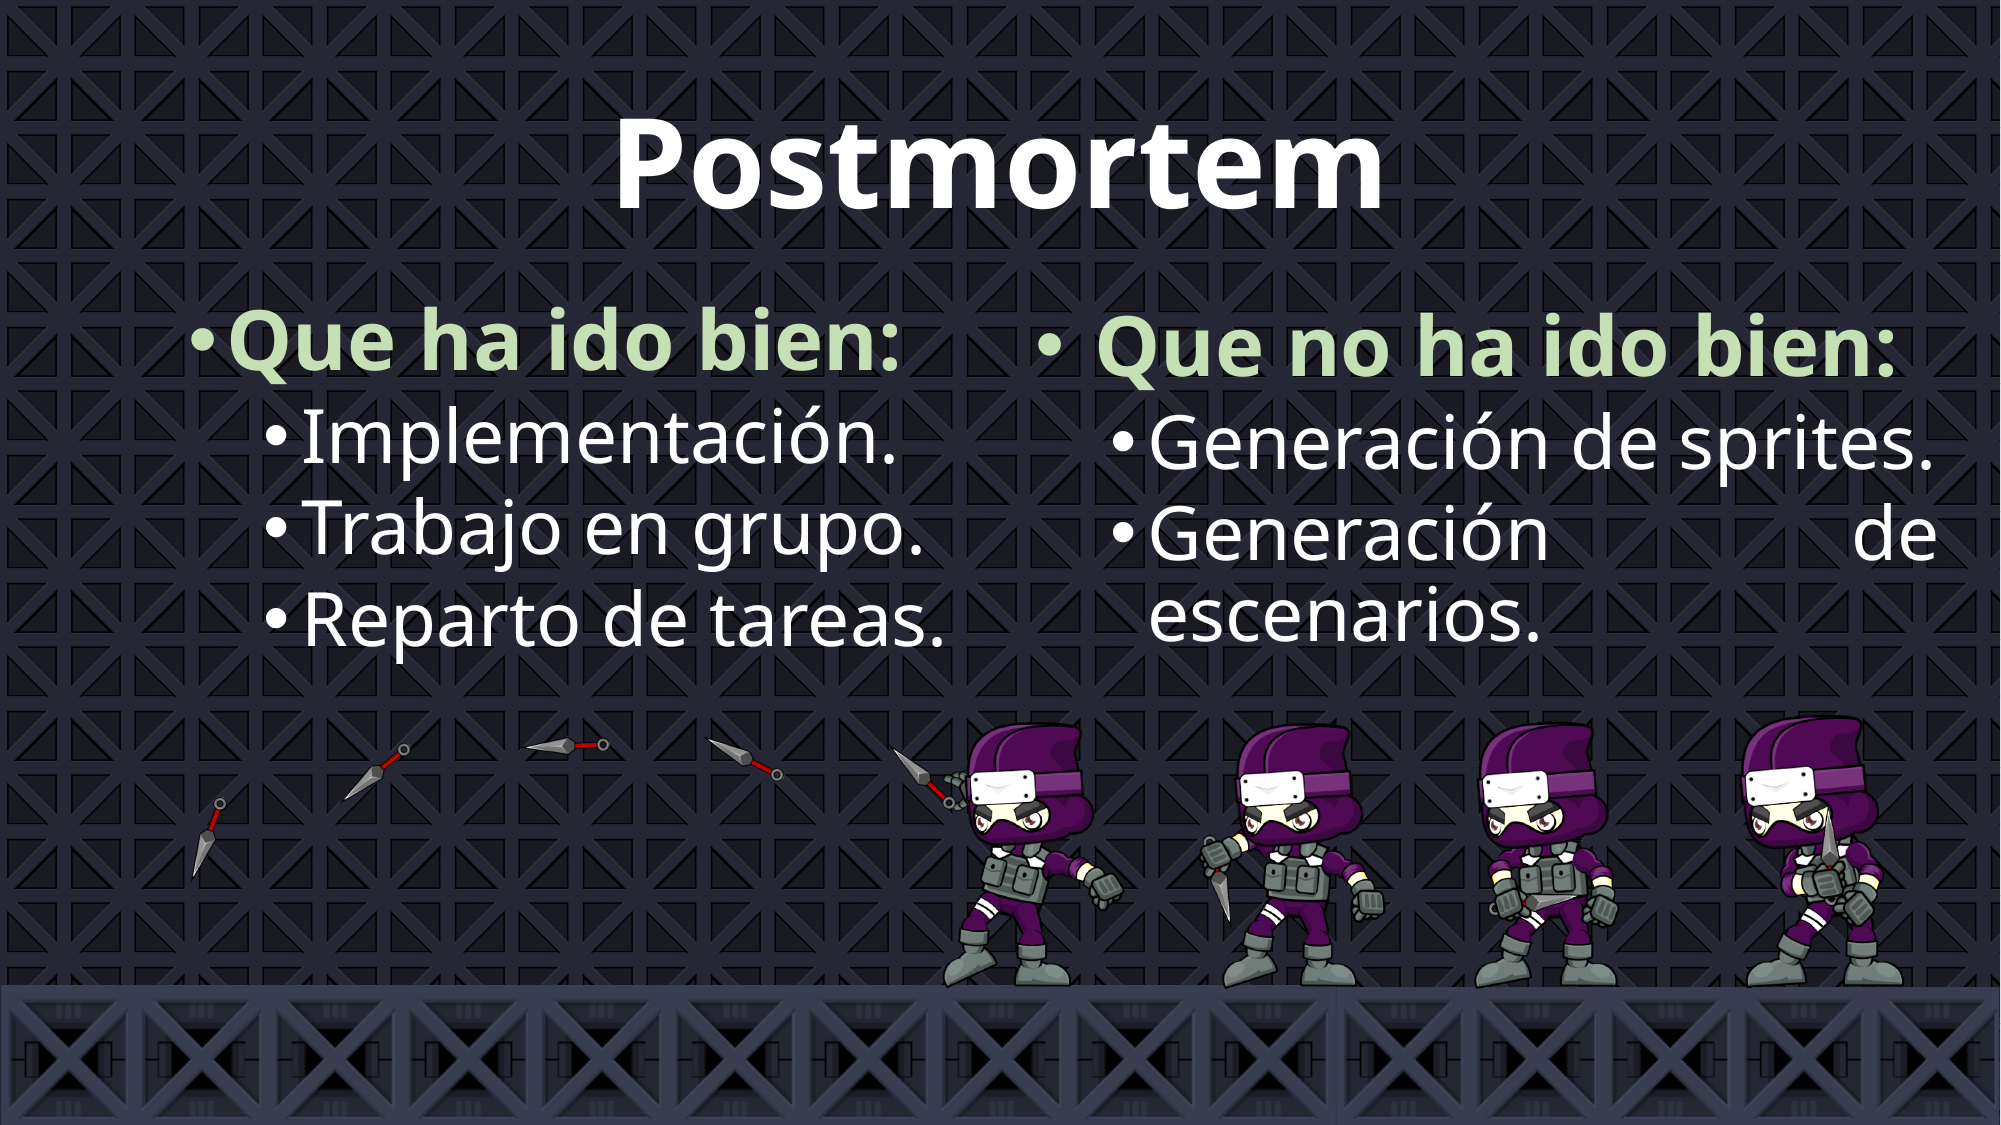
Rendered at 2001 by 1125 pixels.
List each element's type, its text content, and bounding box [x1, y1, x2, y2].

title Postmortem [137, 59, 1863, 278]
text_box Que no ha ido bien: Generación de sprites. Generación de escenarios. [1020, 296, 1955, 987]
list Que ha ido bien: Implementación. Trabajo en grupo. Reparto de tareas. [173, 290, 1013, 985]
picture [0, 0, 2001, 1125]
